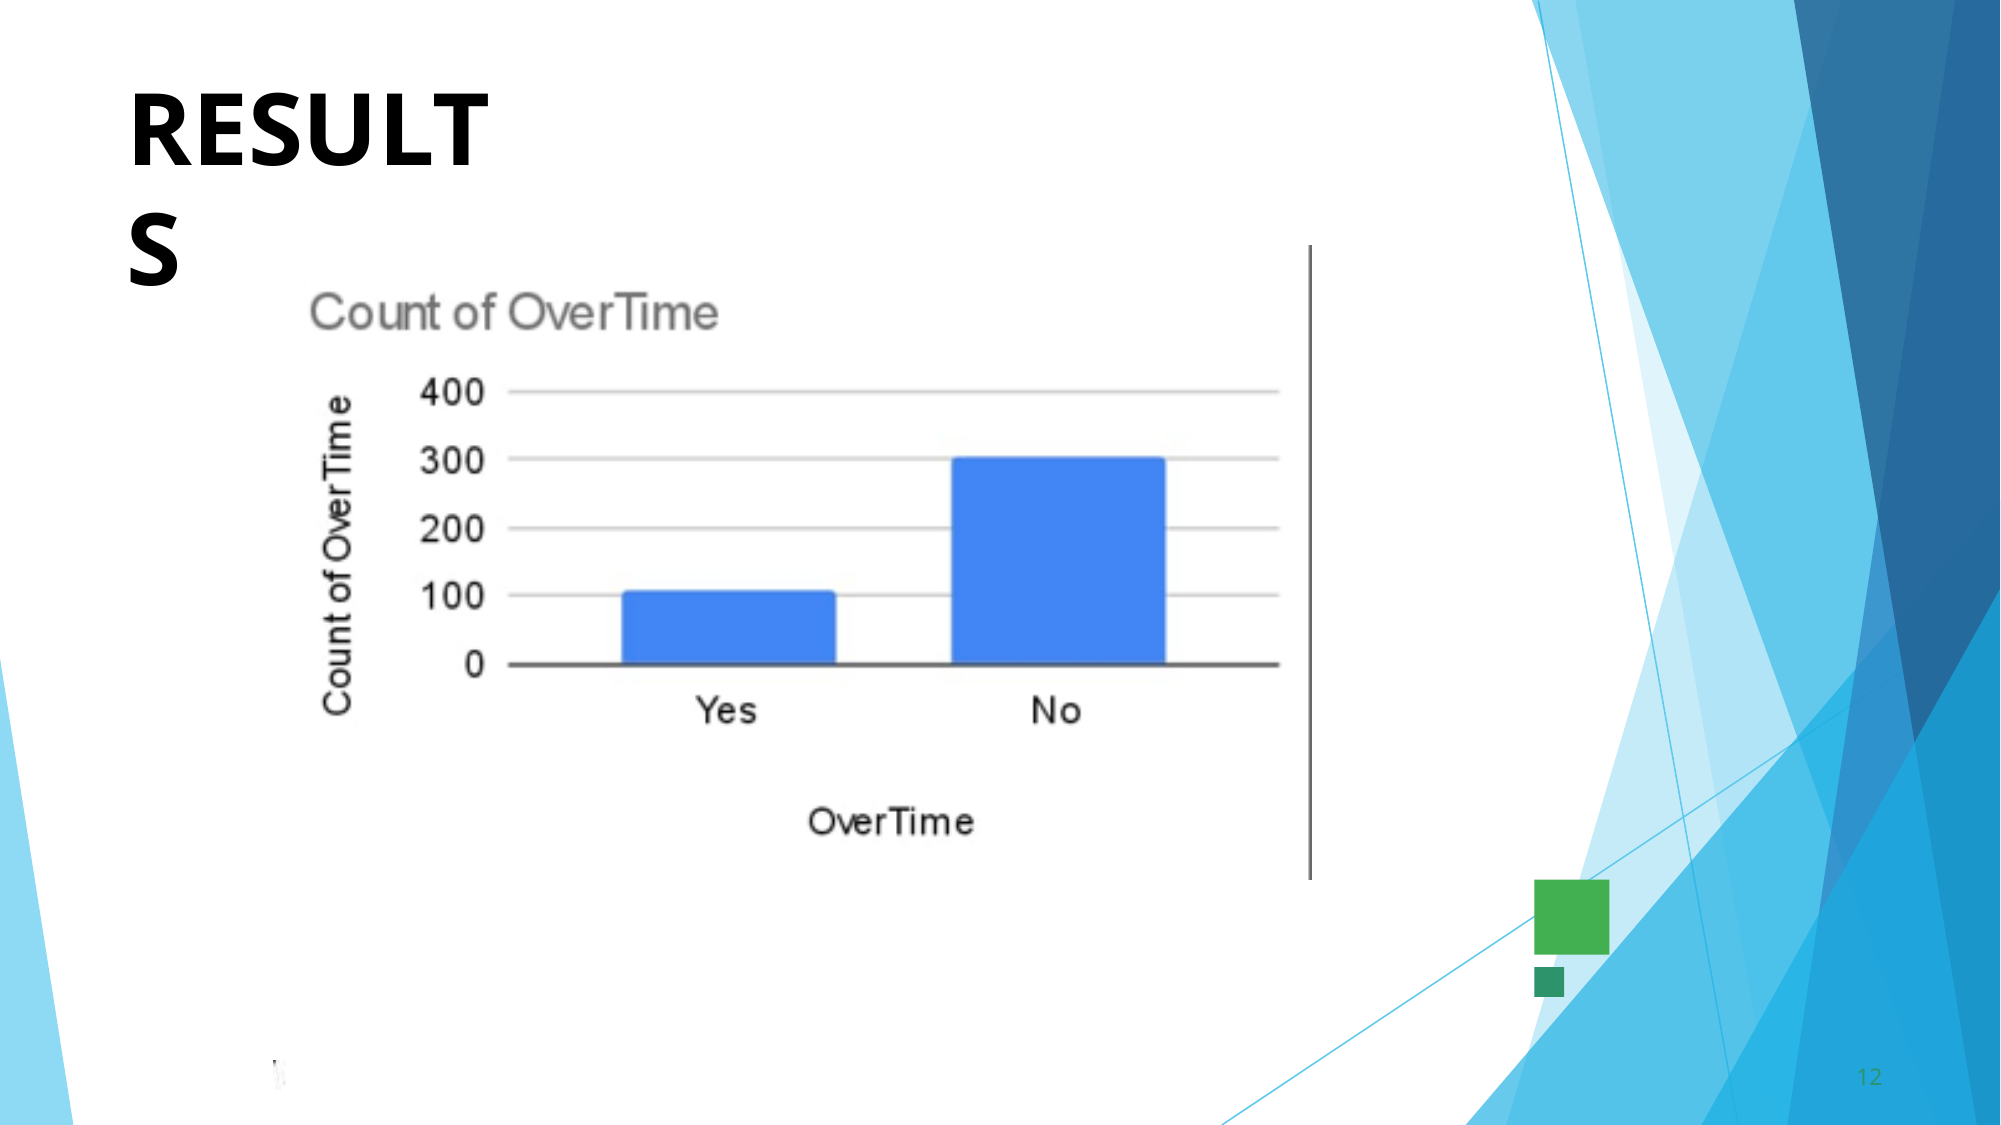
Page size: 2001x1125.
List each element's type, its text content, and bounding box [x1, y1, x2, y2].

text_box [1534, 879, 1610, 955]
title RESULTS [123, 63, 524, 306]
picture [277, 245, 1312, 880]
picture [273, 1060, 287, 1091]
text_box ‹#› [1849, 1061, 1888, 1095]
text_box [1534, 967, 1565, 997]
